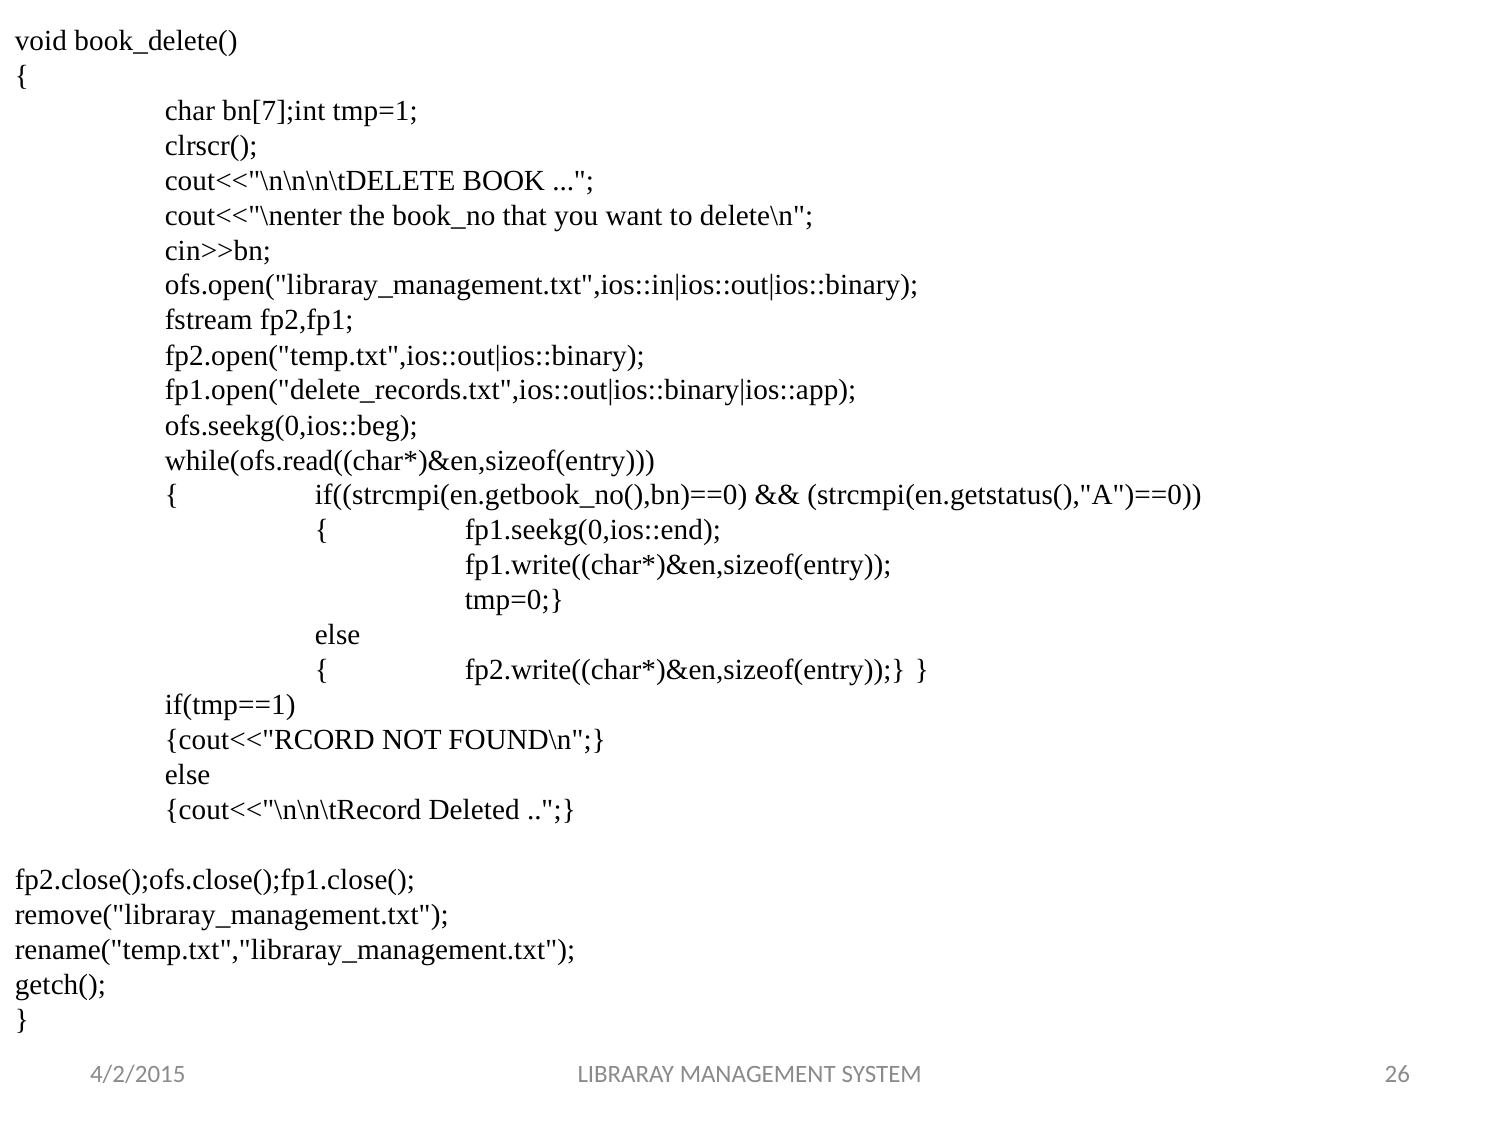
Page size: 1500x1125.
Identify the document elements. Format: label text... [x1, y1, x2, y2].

footer LIBRARAY MANAGEMENT SYSTEM [512, 1042, 988, 1103]
slide_number 26 [1074, 1042, 1425, 1103]
text_box void book_delete() { char bn[7];int tmp=1; clrscr(); cout<<"\n\n\n\tDELETE BOOK ..."; cout<<"\nenter the book_no that you want to delete\n"; cin>>bn; ofs.open("libraray_management.txt",ios::in|ios::out|ios::binary); fstream fp2,fp1; fp2.open("temp.txt",ios::out|ios::binary); fp1.open("delete_records.txt",ios::out|ios::binary|ios::app); ofs.seekg(0,ios::beg); while(ofs.read((char*)&en,sizeof(entry))) { if((strcmpi(en.getbook_no(),bn)==0) && (strcmpi(en.getstatus(),"A")==0)) { fp1.seekg(0,ios::end); fp1.write((char*)&en,sizeof(entry)); tmp=0;} else { fp2.write((char*)&en,sizeof(entry));} } if(tmp==1) {cout<<"RCORD NOT FOUND\n";} else {cout<<"\n\n\tRecord Deleted ..";} fp2.close();ofs.close();fp1.close(); remove("libraray_management.txt"); rename("temp.txt","libraray_management.txt"); getch(); } [0, 0, 1465, 1043]
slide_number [75, 1042, 425, 1103]
